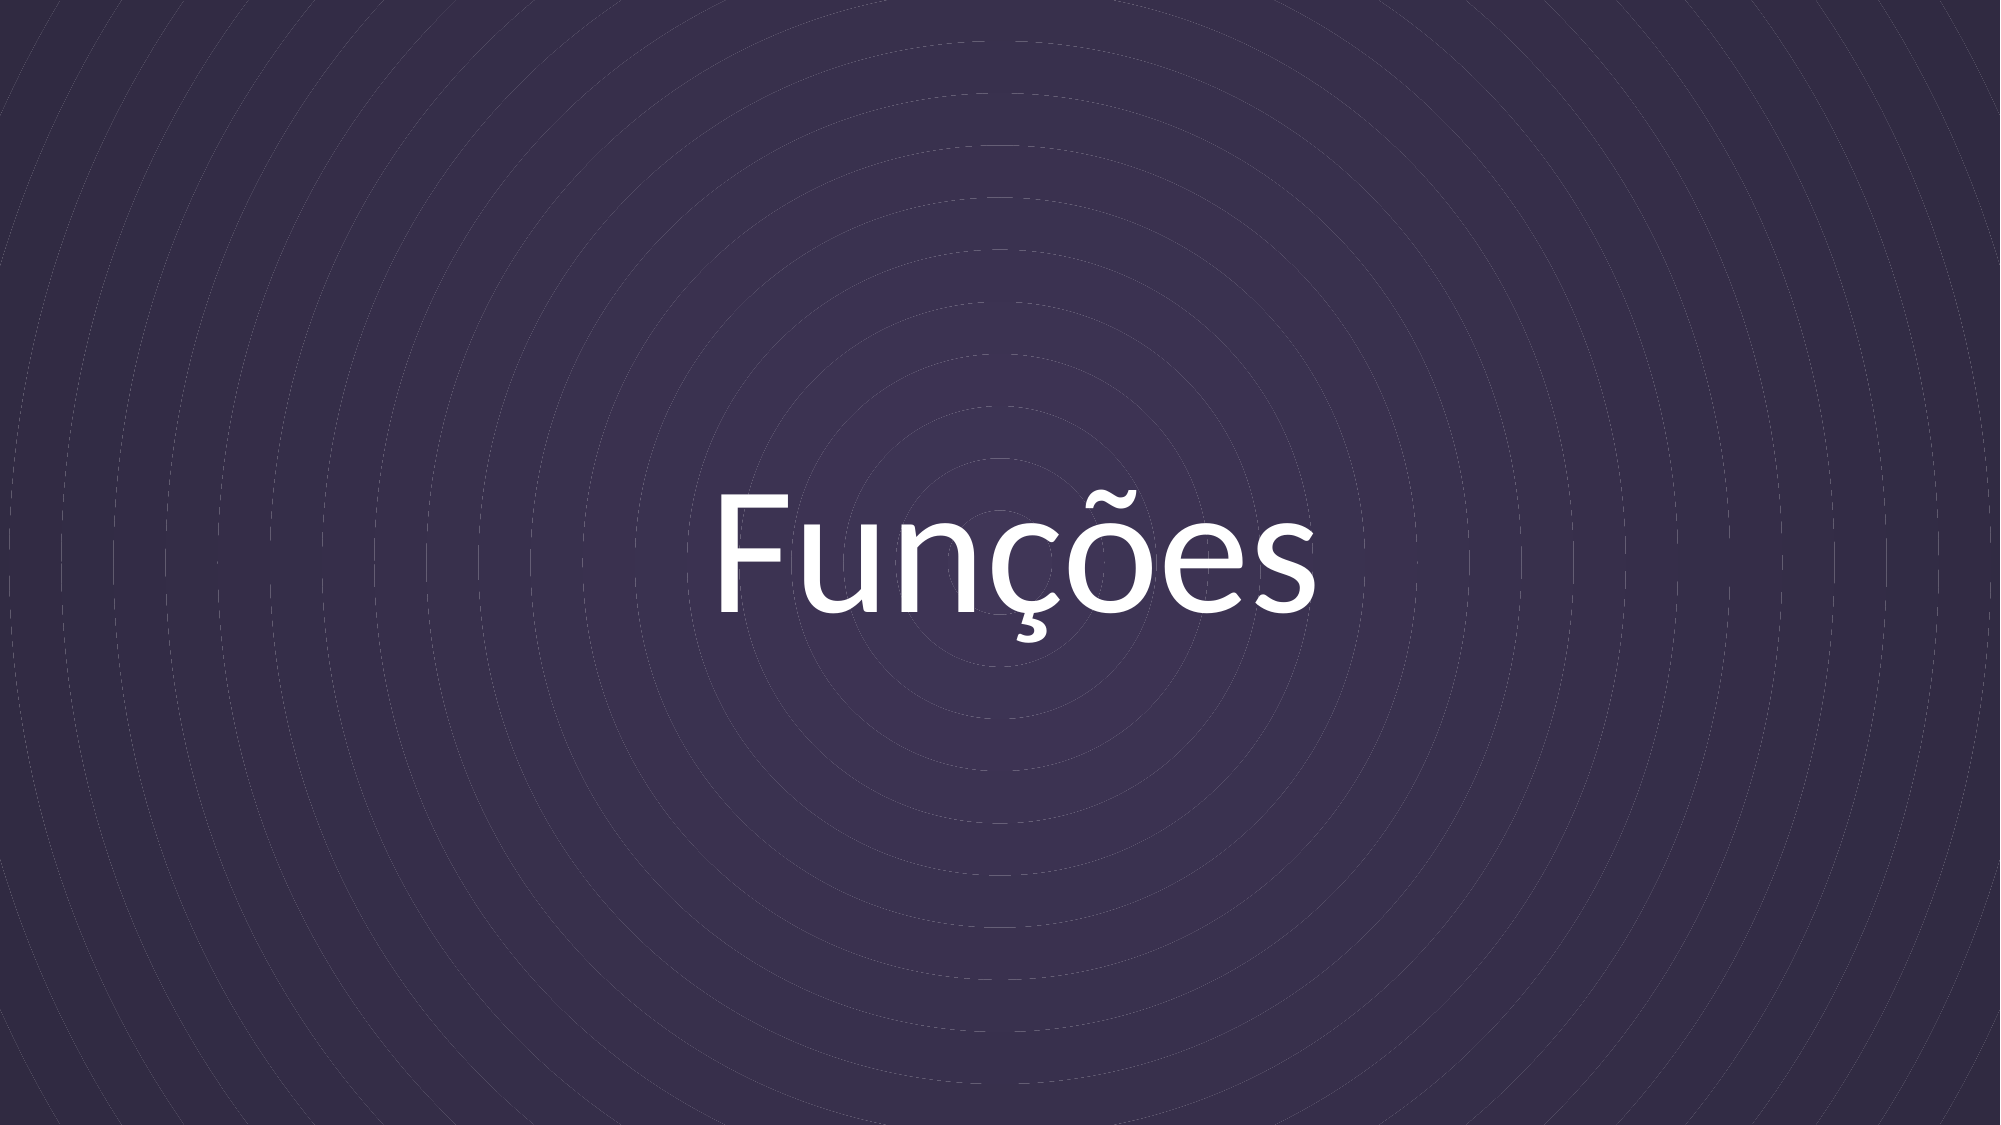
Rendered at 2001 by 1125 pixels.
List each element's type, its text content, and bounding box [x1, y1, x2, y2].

text_box Funções [694, 421, 1337, 657]
